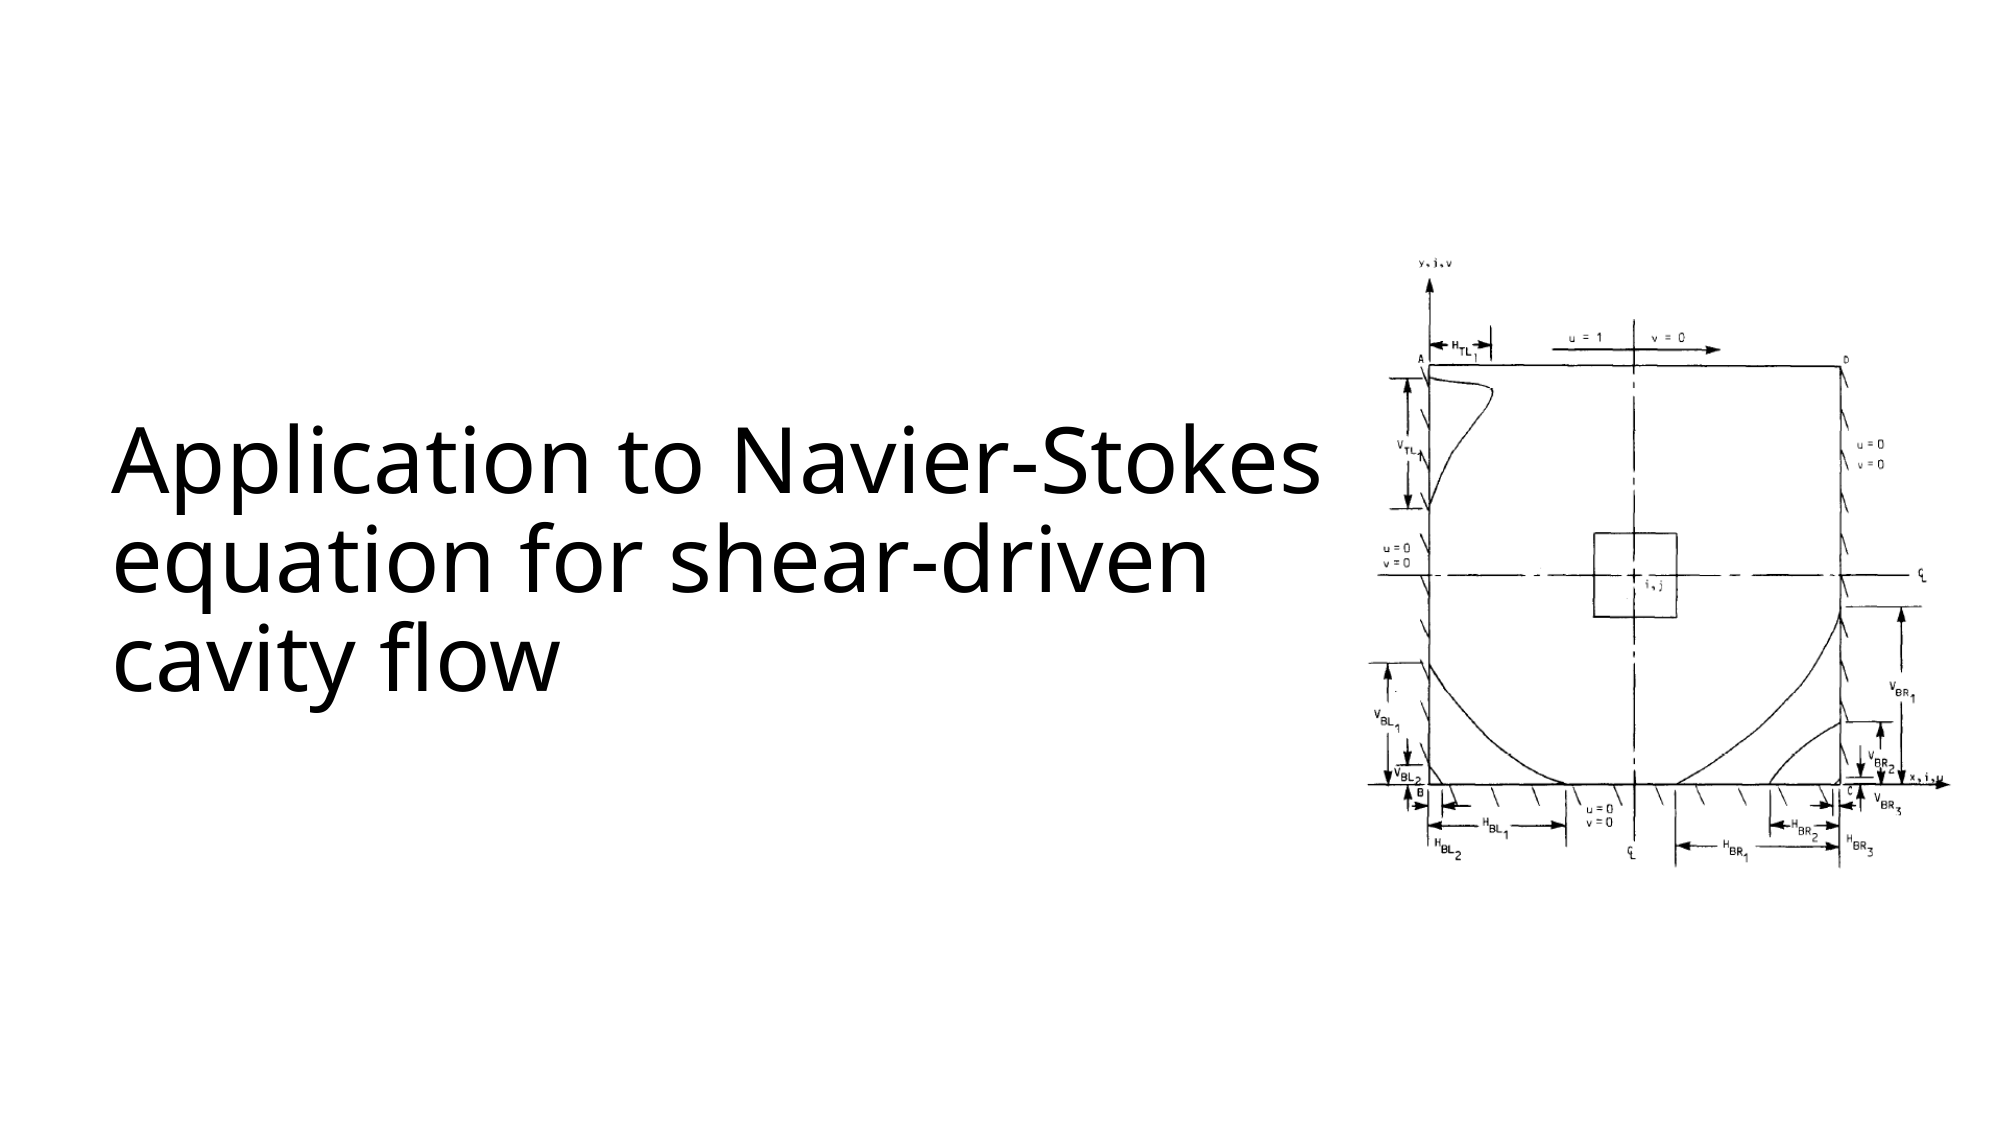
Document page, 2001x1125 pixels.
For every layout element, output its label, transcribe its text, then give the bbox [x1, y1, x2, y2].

title Application to Navier-Stokes equation for shear-driven cavity flow [96, 126, 1361, 999]
picture [1320, 247, 1974, 878]
